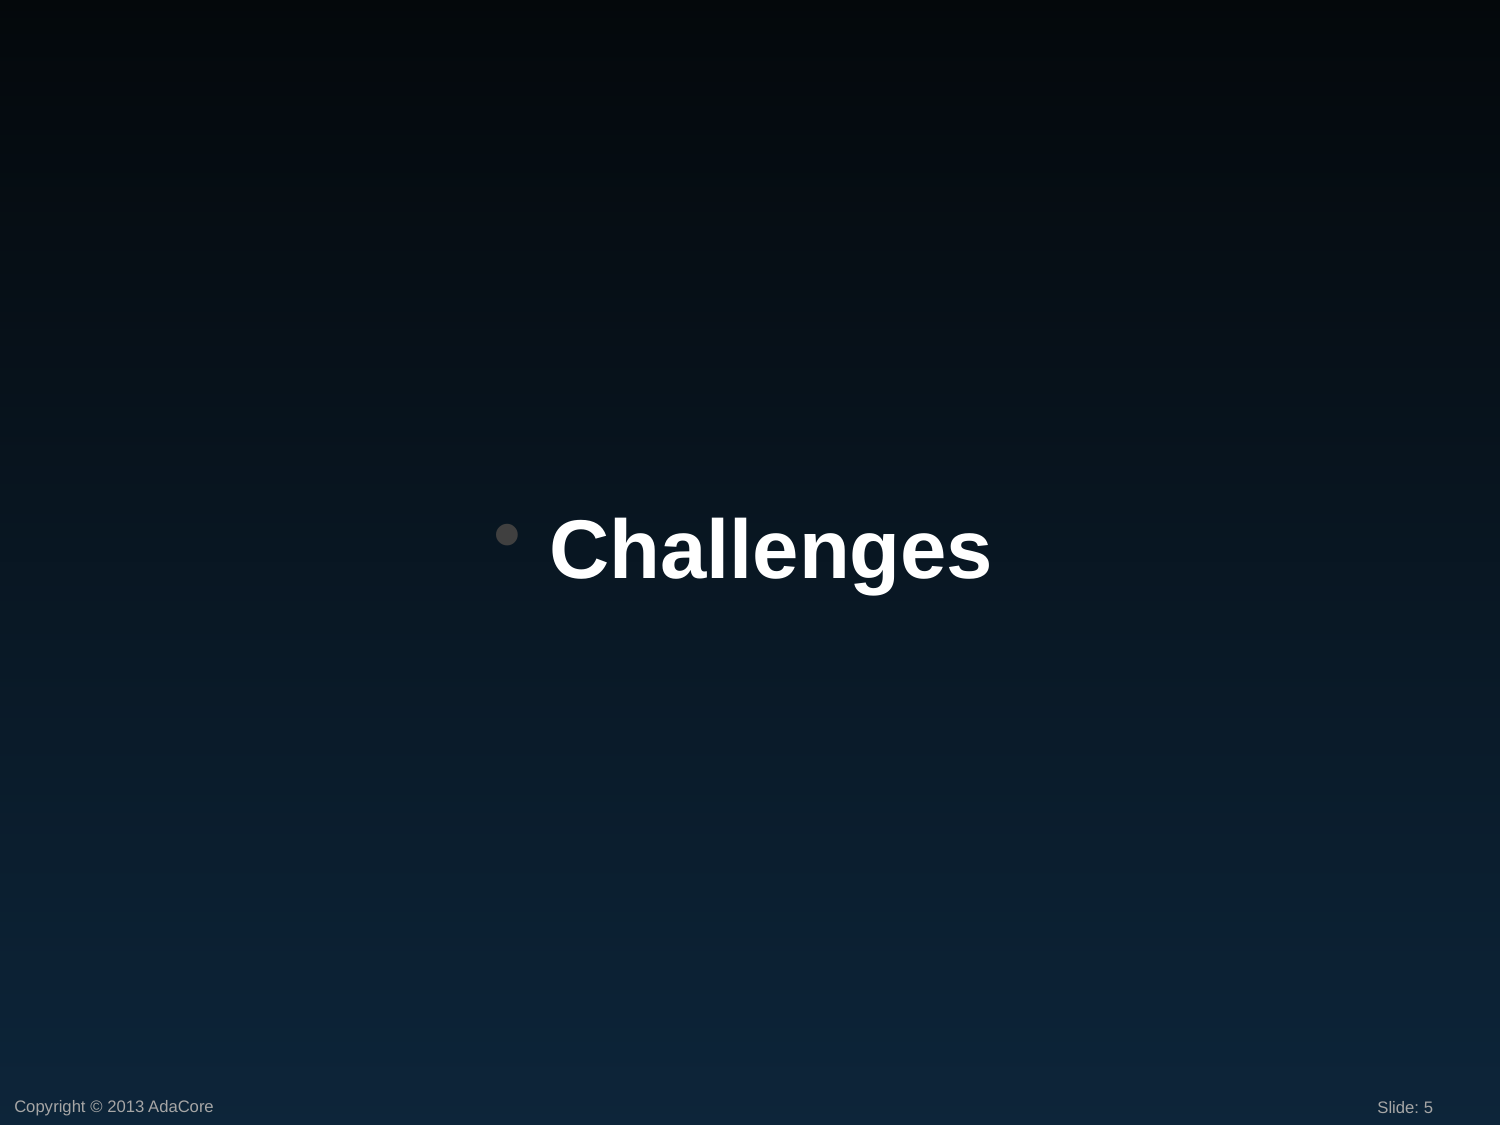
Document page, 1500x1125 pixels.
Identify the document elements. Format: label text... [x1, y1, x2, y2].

text_box Challenges [112, 467, 1375, 630]
